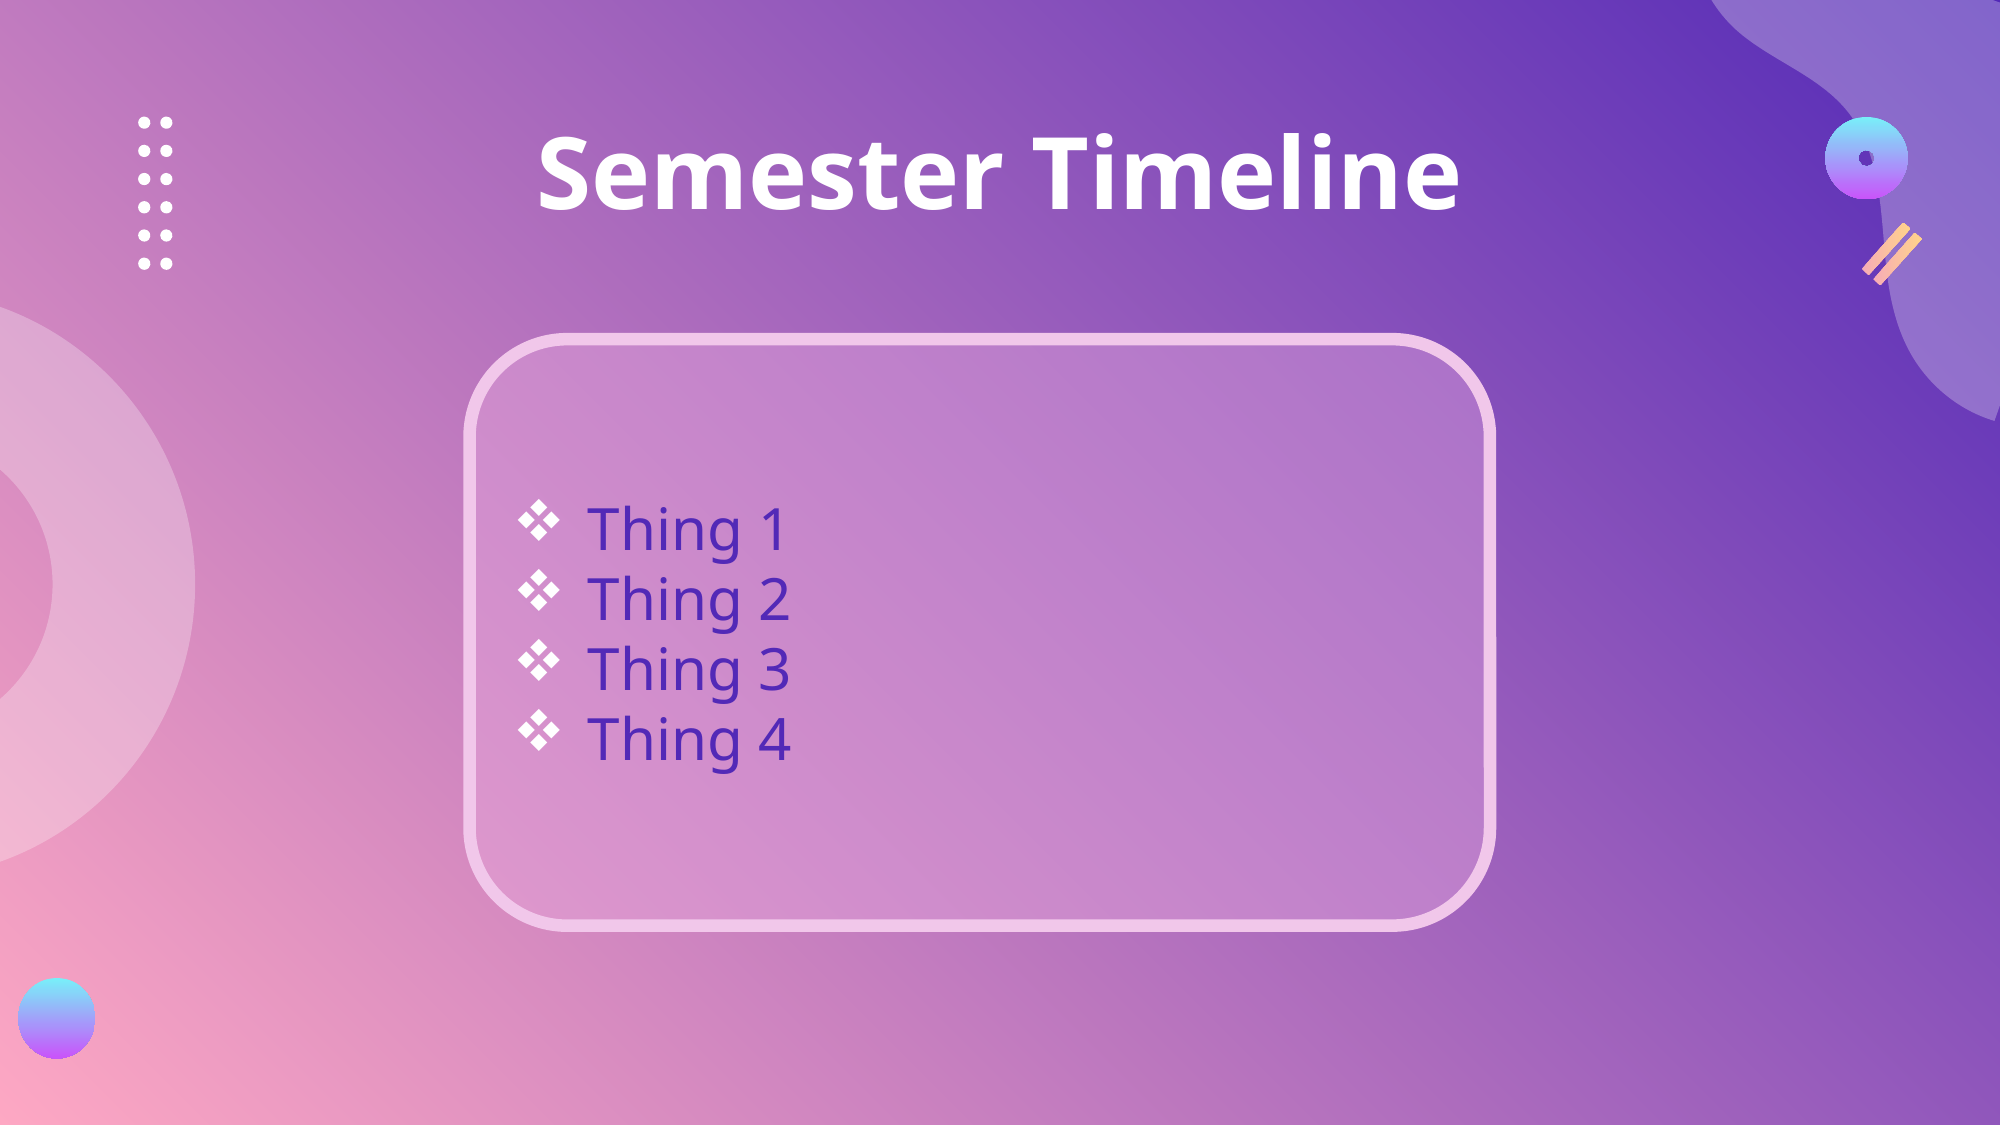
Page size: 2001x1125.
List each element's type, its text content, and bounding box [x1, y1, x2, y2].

text_box Thing 1 Thing 2 Thing 3 Thing 4 [467, 337, 1493, 928]
text_box [1861, 222, 1911, 276]
title Semester Timeline [177, 116, 1843, 223]
text_box [18, 978, 96, 1059]
text_box [1825, 116, 1908, 200]
text_box [1873, 232, 1922, 286]
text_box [137, 116, 175, 271]
